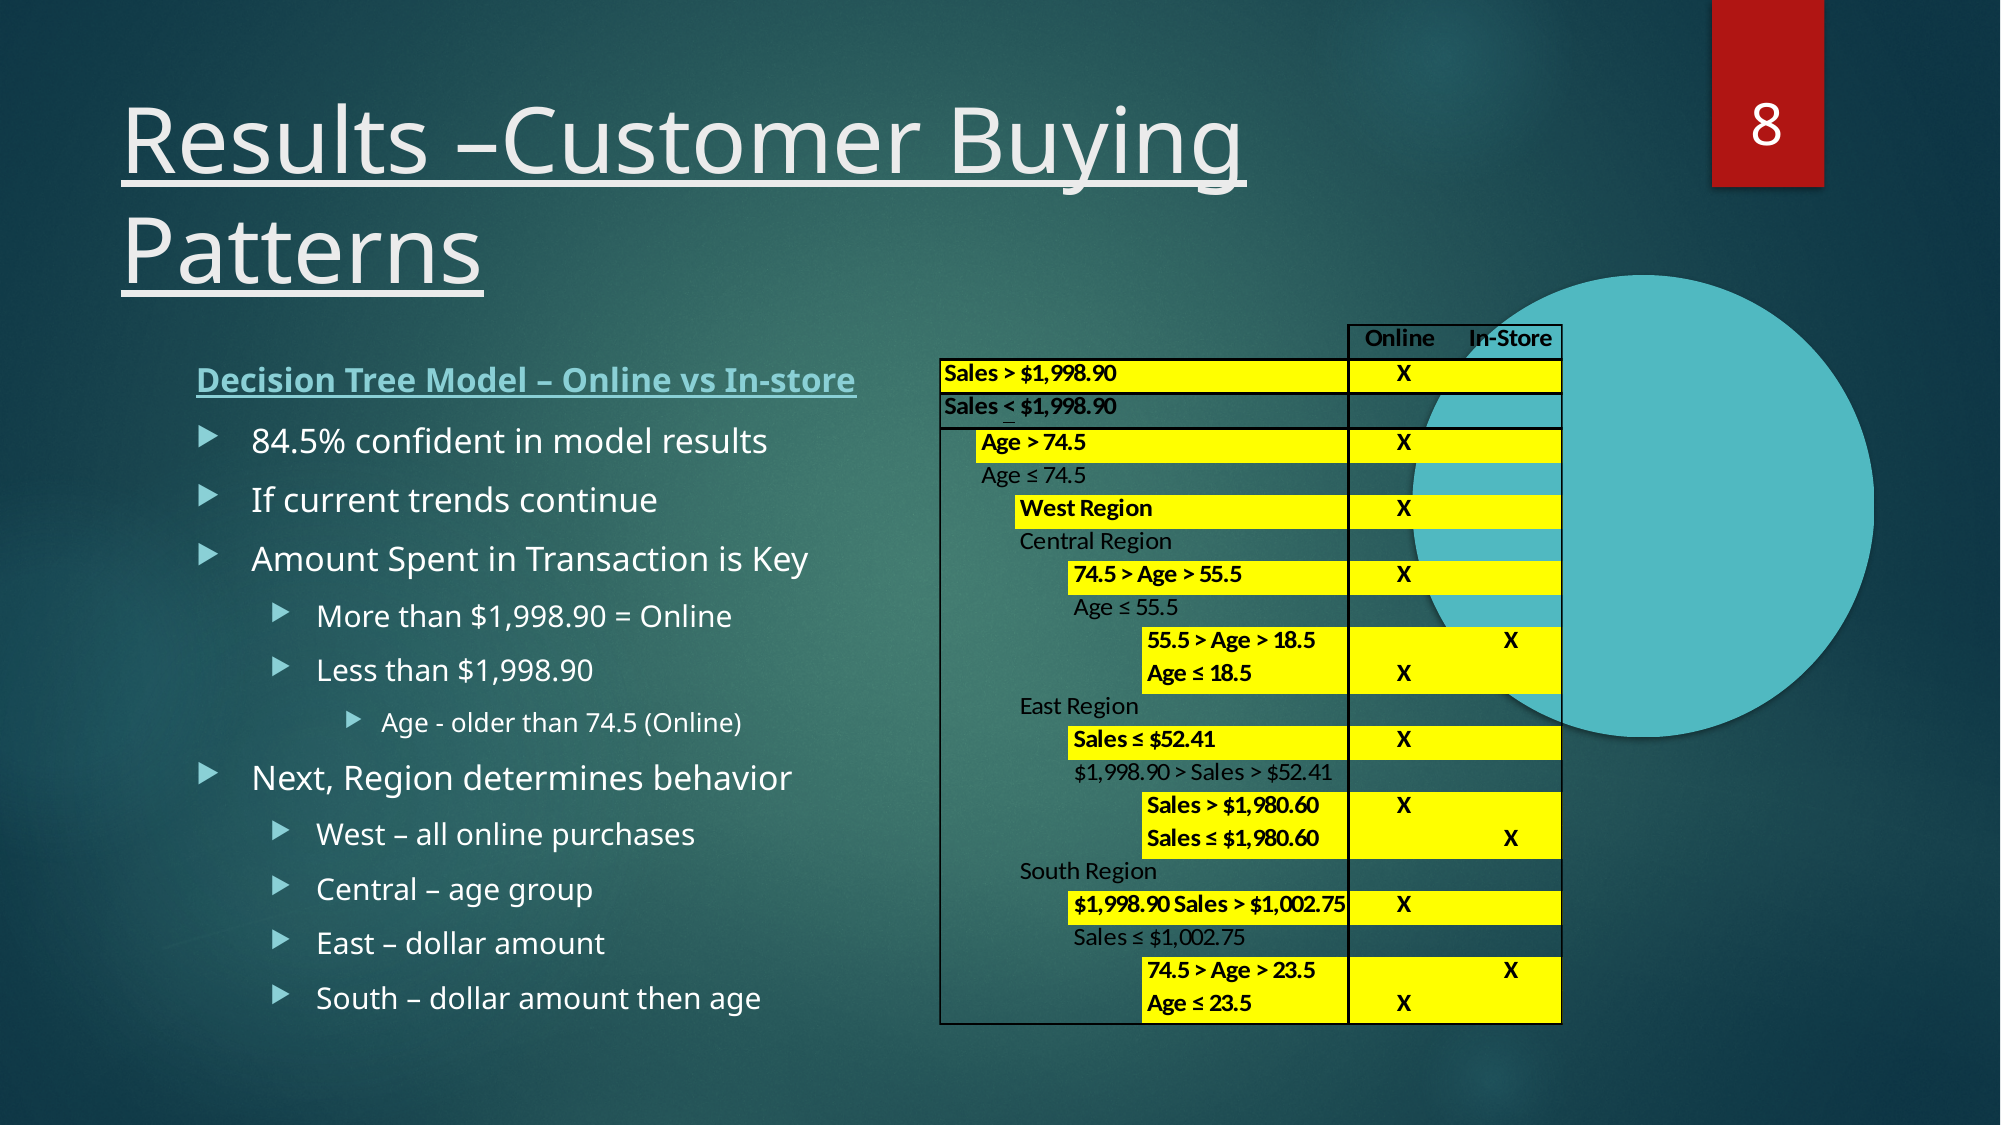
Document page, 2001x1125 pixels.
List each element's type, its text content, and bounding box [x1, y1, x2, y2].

text_box 84.5% confident in model results If current trends continue Amount Spent in Transaction is Key More than $1,998.90 = Online Less than $1,998.90 Age - older than 74.5 (Online) Next, Region determines behavior West – all online purchases Central – age group East – dollar amount South – dollar amount then age [181, 412, 902, 1027]
text_box Results –Customer Buying Patterns [106, 74, 1649, 304]
text_box 8 [1698, 48, 1836, 175]
text_box Decision Tree Model – Online vs In-store [181, 312, 902, 407]
picture [0, 0, 2001, 1125]
